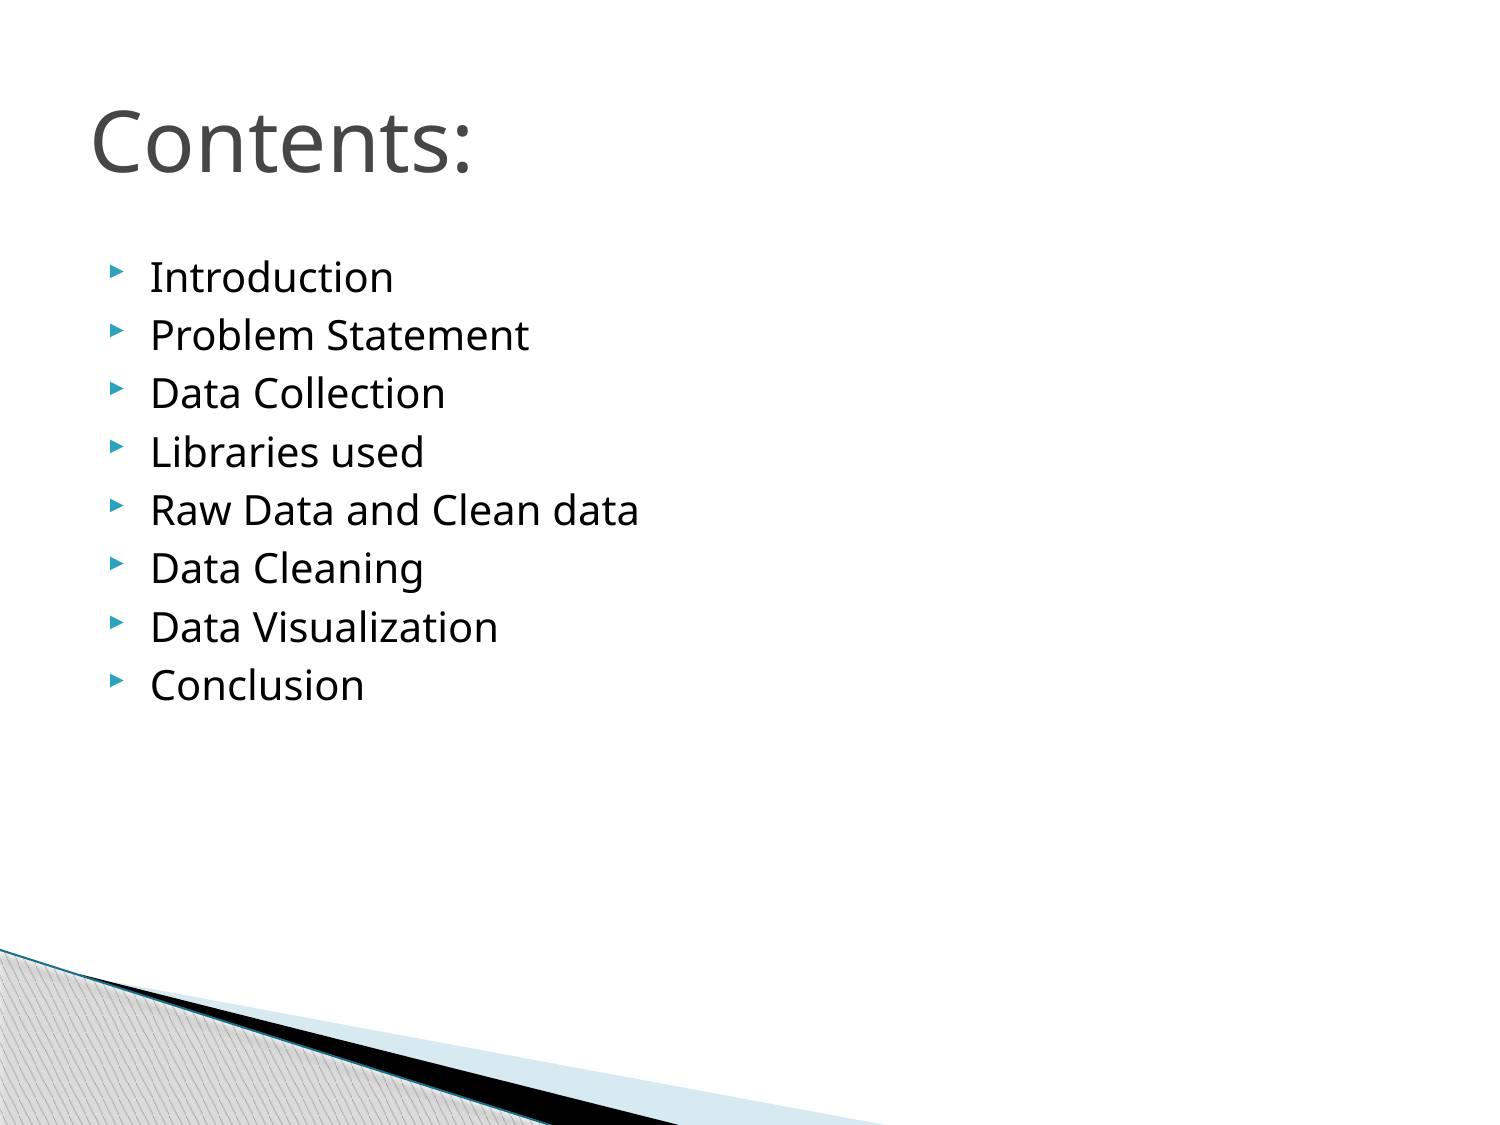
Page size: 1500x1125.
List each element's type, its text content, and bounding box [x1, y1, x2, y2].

list Introduction​ Problem Statement​ Data Collection​ Libraries used​ Raw Data and Clean data​ Data Cleaning​ Data Visualization​ Conclusion​ [75, 243, 1425, 986]
title Contents:​ [75, 45, 1425, 233]
